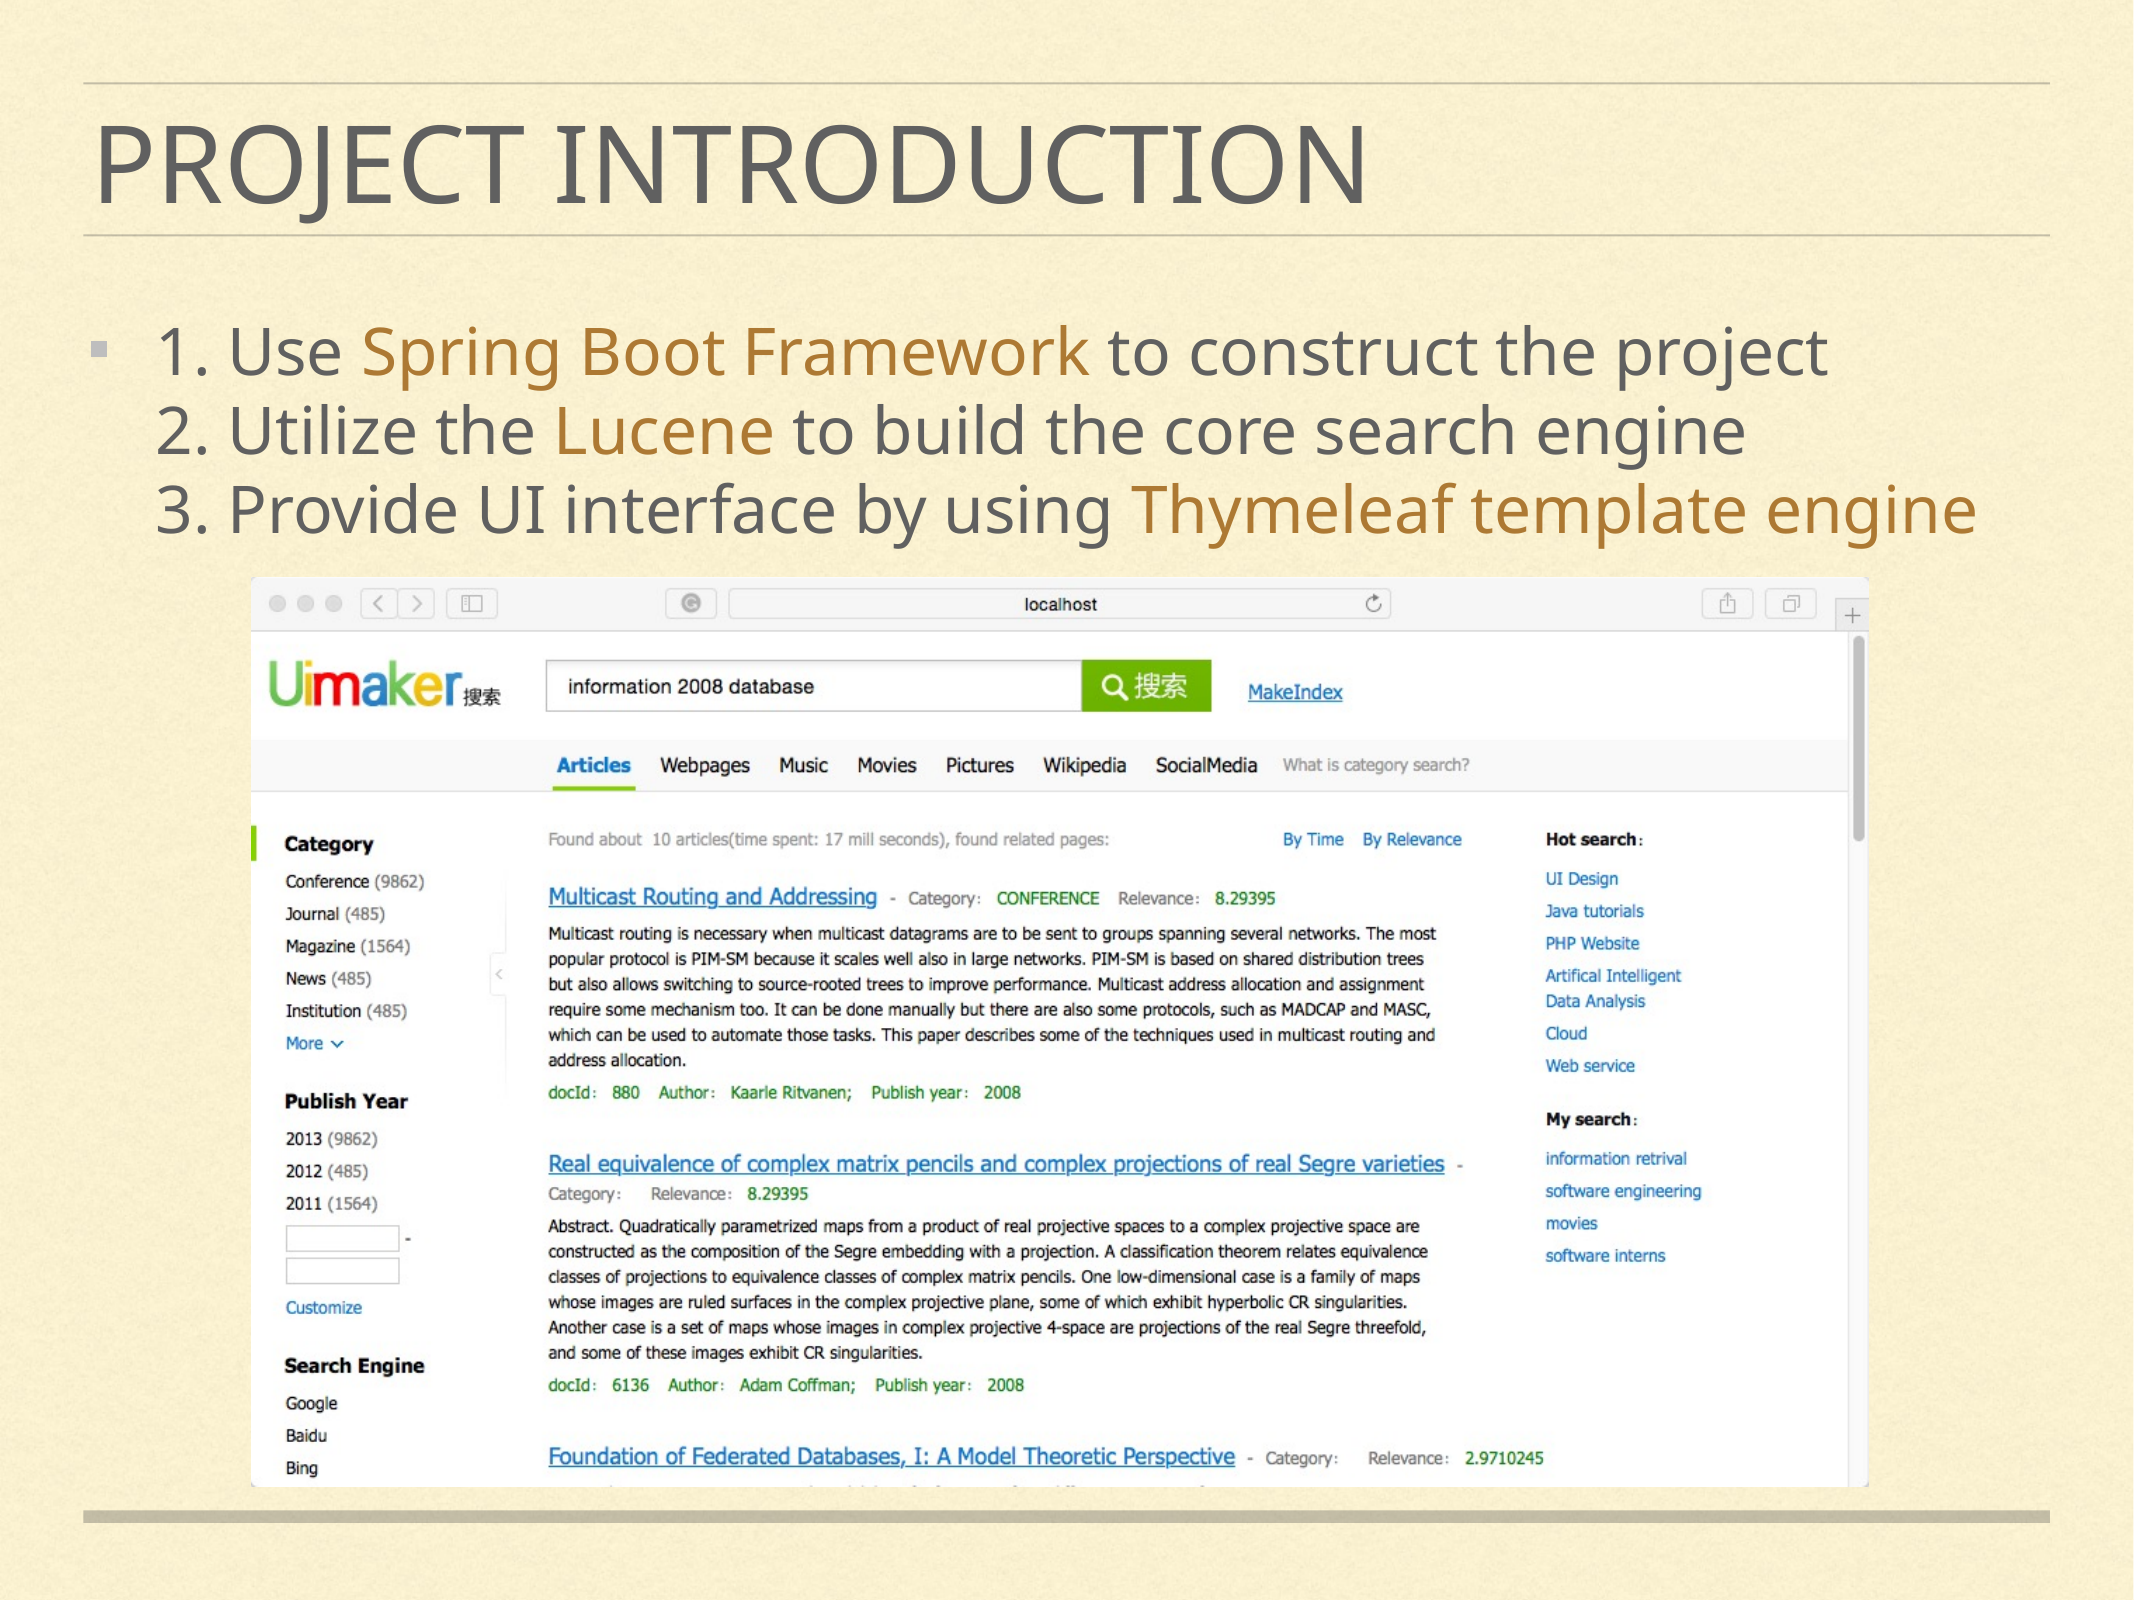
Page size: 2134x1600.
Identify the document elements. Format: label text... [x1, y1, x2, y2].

picture [0, 0, 2134, 1600]
title PROJECT INTRODUCTION [82, 97, 2051, 239]
list 1. Use Spring Boot Framework to construct the project 2. Utilize the Lucene to build the core search engine 3. Provide UI interface by using Thymeleaf template engine [82, 272, 2051, 1453]
